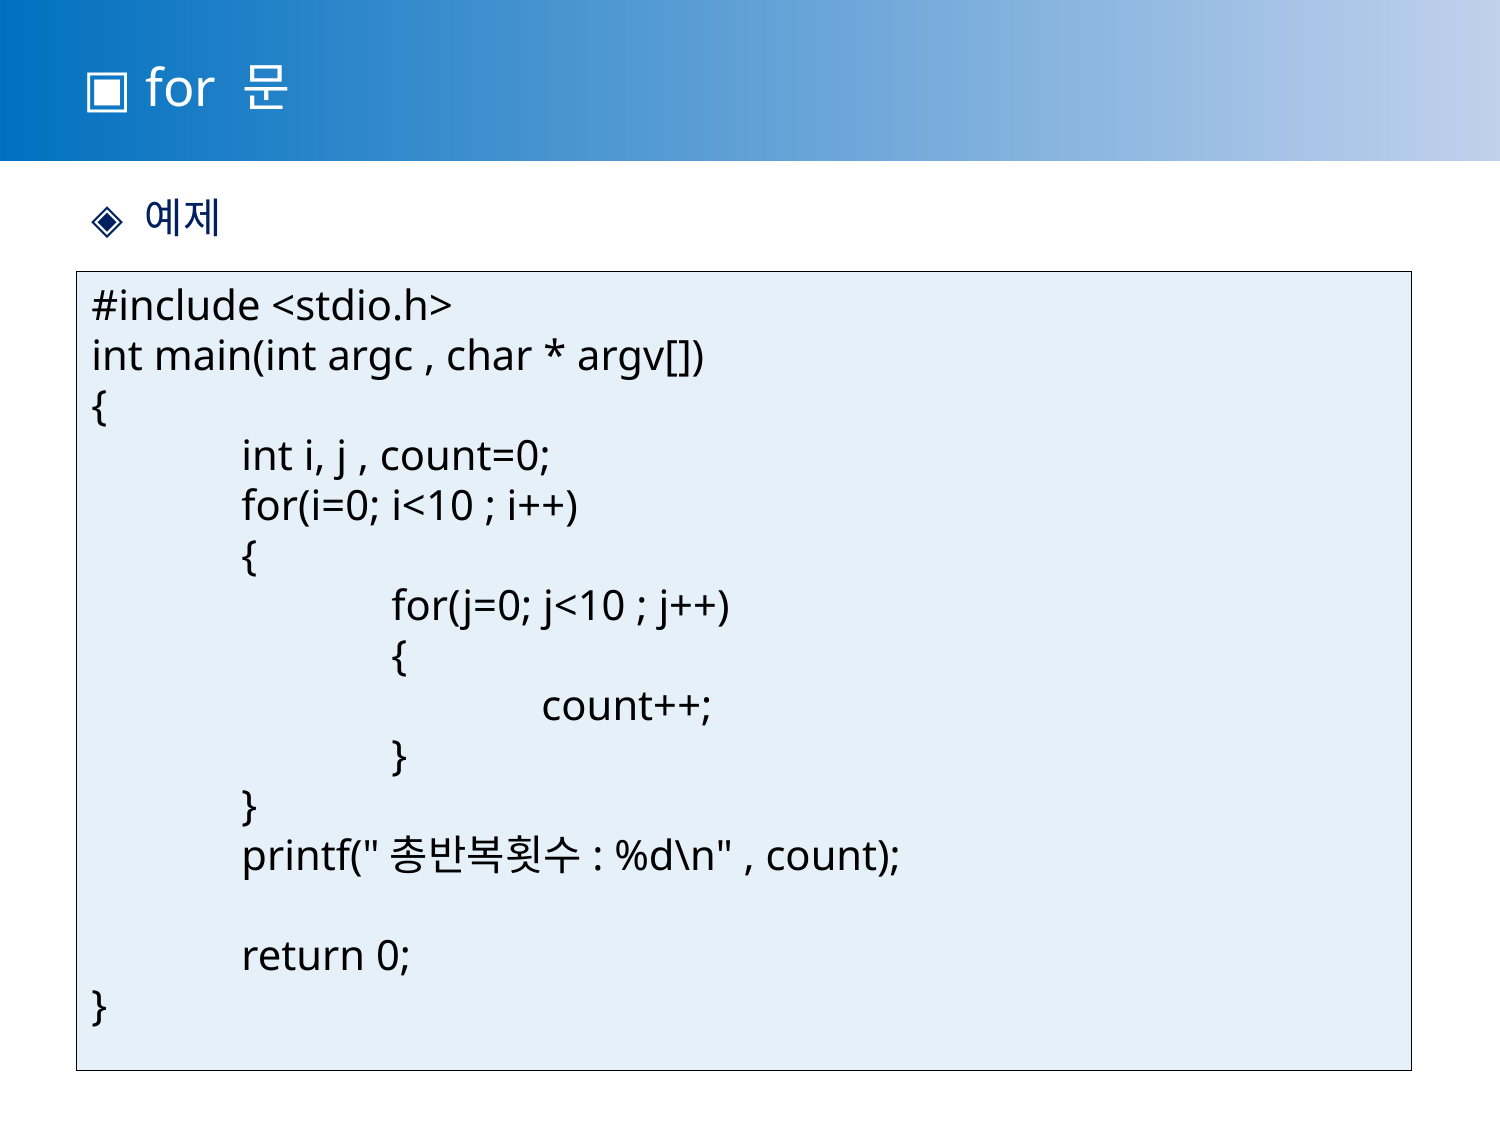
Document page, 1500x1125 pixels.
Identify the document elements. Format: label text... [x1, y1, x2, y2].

text_box ▣ for 문 [67, 47, 306, 125]
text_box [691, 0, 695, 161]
text_box ◈ 예제 [668, 0, 672, 161]
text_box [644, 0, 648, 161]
text_box ◈ 예제 [67, 184, 1424, 250]
text_box #include <stdio.h> int main(int argc , char * argv[]) { int i, j , count=0; for(i=0; i<10 ; i++) { for(j=0; j<10 ; j++) { count++; } } printf("총반복횟수: %d\n" , count); return 0; } [76, 271, 1412, 1071]
text_box [410, 0, 414, 161]
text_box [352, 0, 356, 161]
